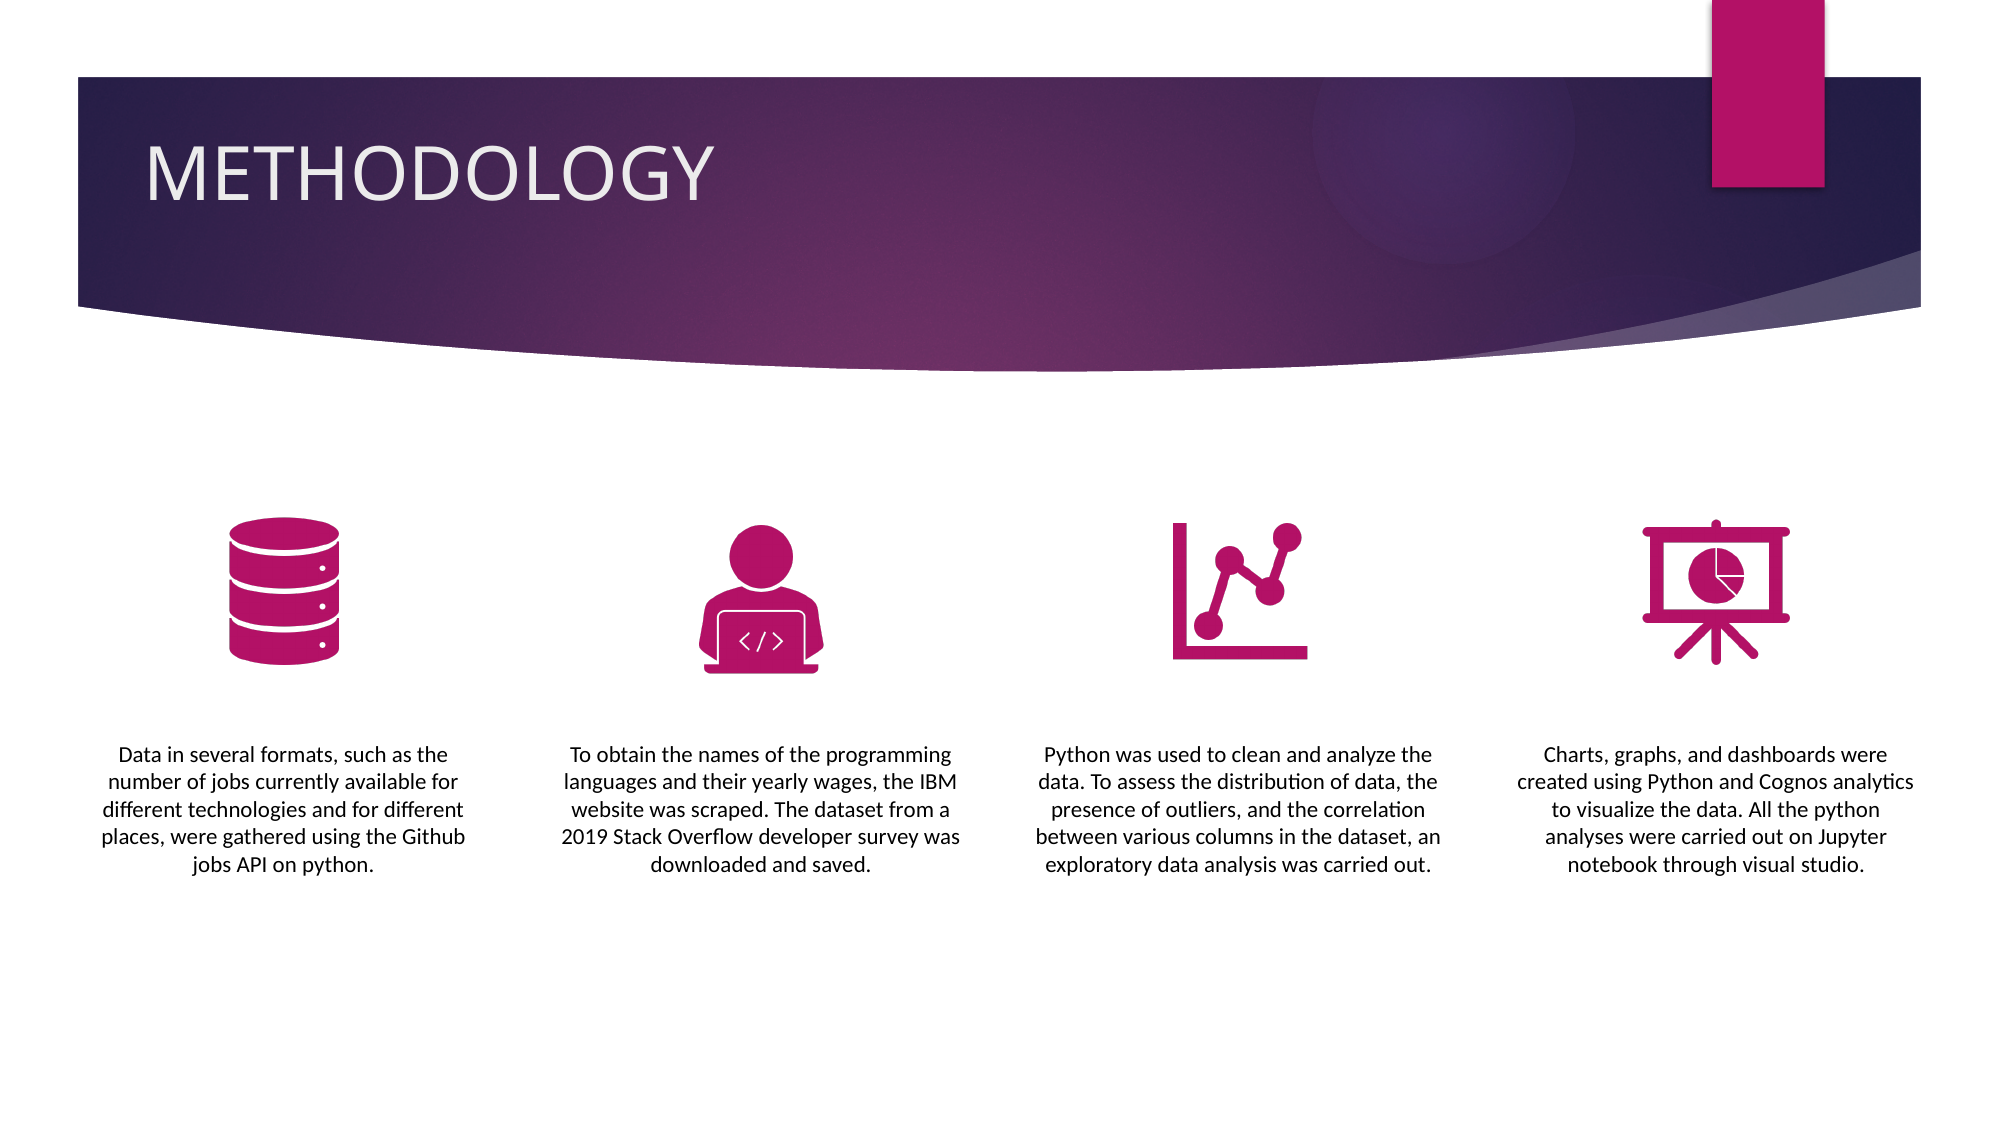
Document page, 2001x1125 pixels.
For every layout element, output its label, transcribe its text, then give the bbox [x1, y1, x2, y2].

title METHODOLOGY [128, 61, 1315, 240]
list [0, 242, 2000, 1125]
